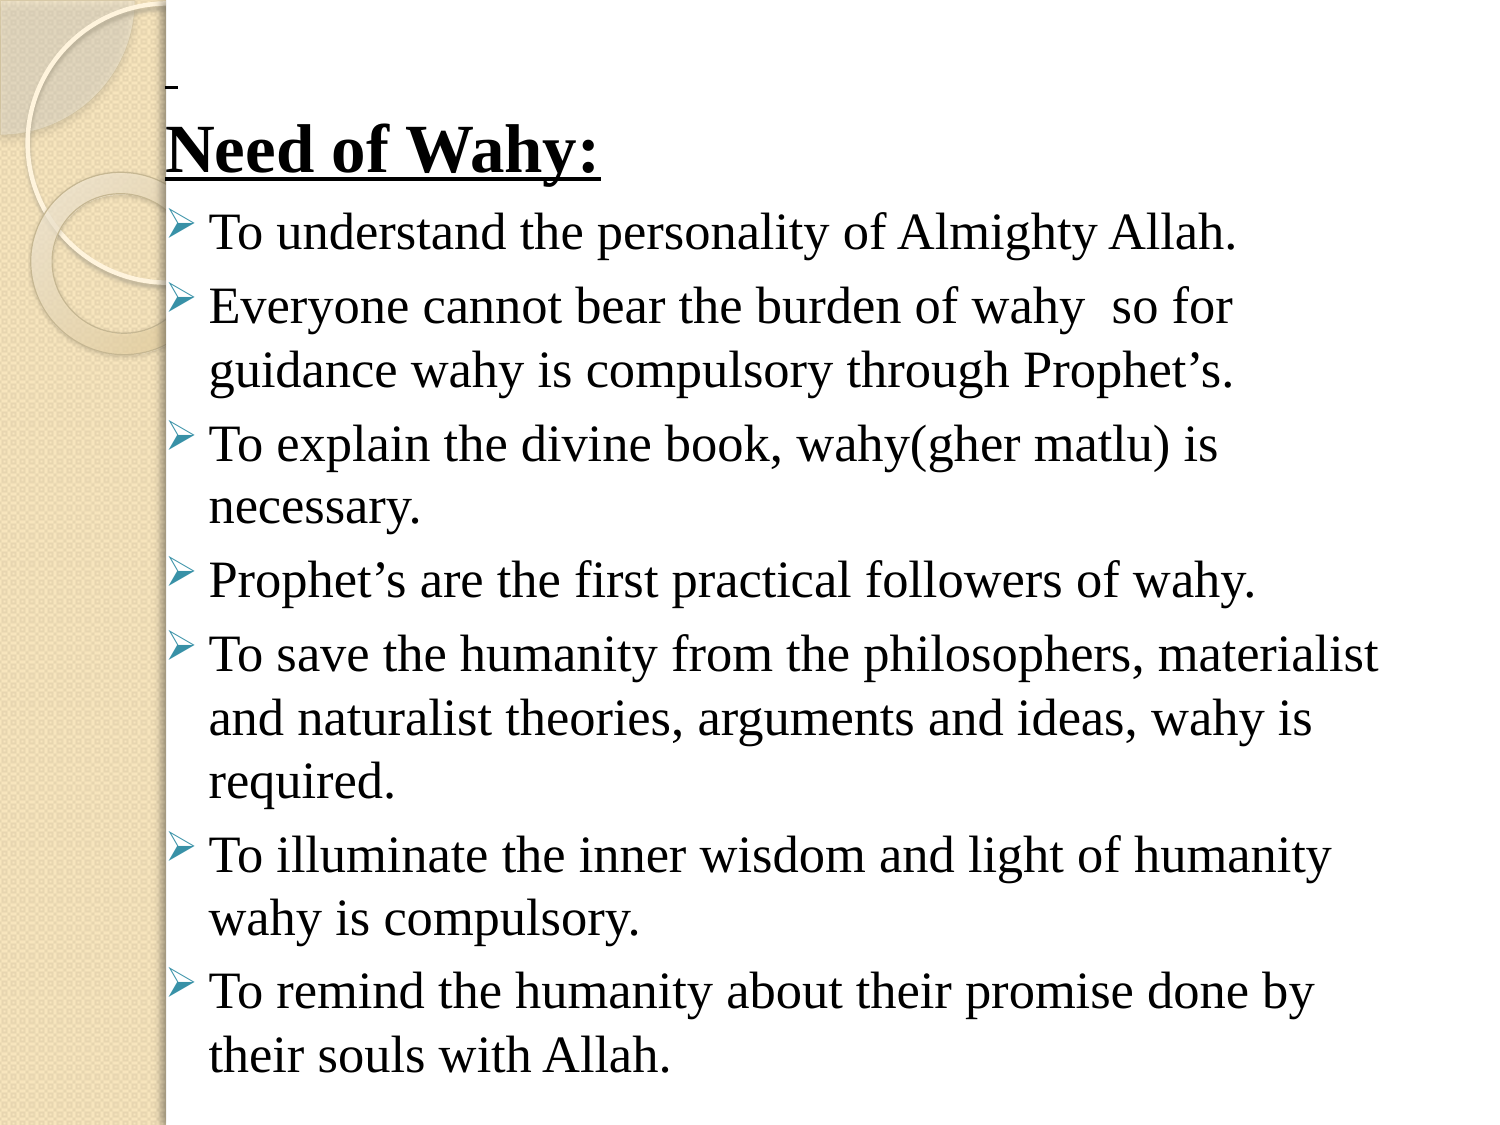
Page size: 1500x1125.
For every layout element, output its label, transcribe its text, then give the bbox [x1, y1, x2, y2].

list Need of Wahy: To understand the personality of Almighty Allah. Everyone cannot bear the burden of wahy so for guidance wahy is compulsory through Prophet’s. To explain the divine book, wahy(gher matlu) is necessary. Prophet’s are the first practical followers of wahy. To save the humanity from the philosophers, materialist and naturalist theories, arguments and ideas, wahy is required. To illuminate the inner wisdom and light of humanity wahy is compulsory. To remind the humanity about their promise done by their souls with Allah. [137, 24, 1425, 1100]
